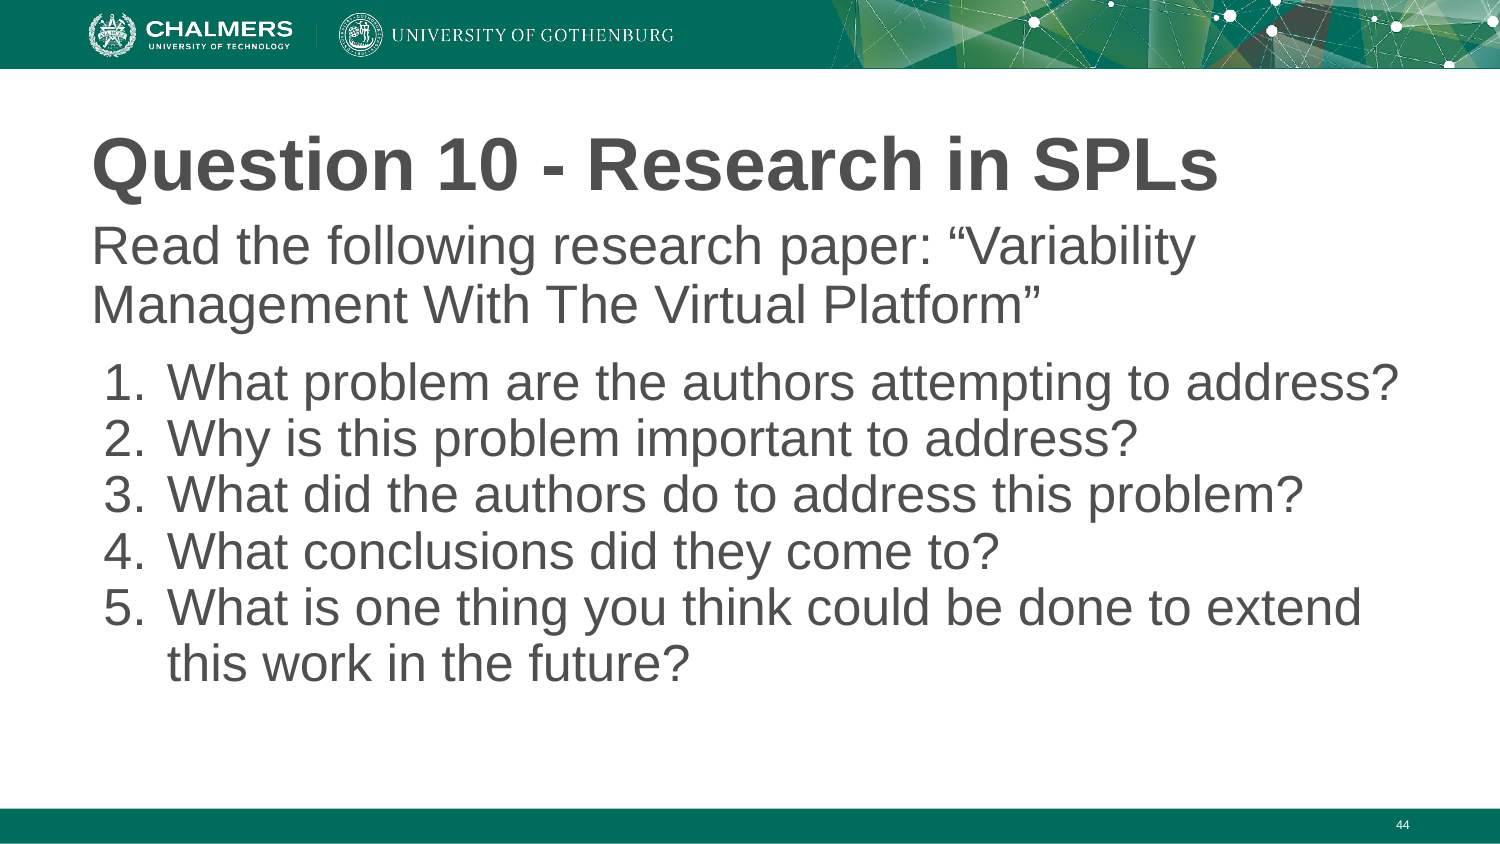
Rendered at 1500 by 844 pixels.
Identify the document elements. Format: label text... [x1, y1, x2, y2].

picture [759, 0, 1500, 68]
title Question 10 - Research in SPLs [76, 100, 1425, 210]
picture [64, 0, 696, 85]
slide_number ‹#› [1074, 809, 1425, 844]
list Read the following research paper: “Variability Management With The Virtual Platform” What problem are the authors attempting to address? Why is this problem important to address? What did the authors do to address this problem? What conclusions did they come to? What is one thing you think could be done to extend this work in the future? [76, 210, 1425, 782]
